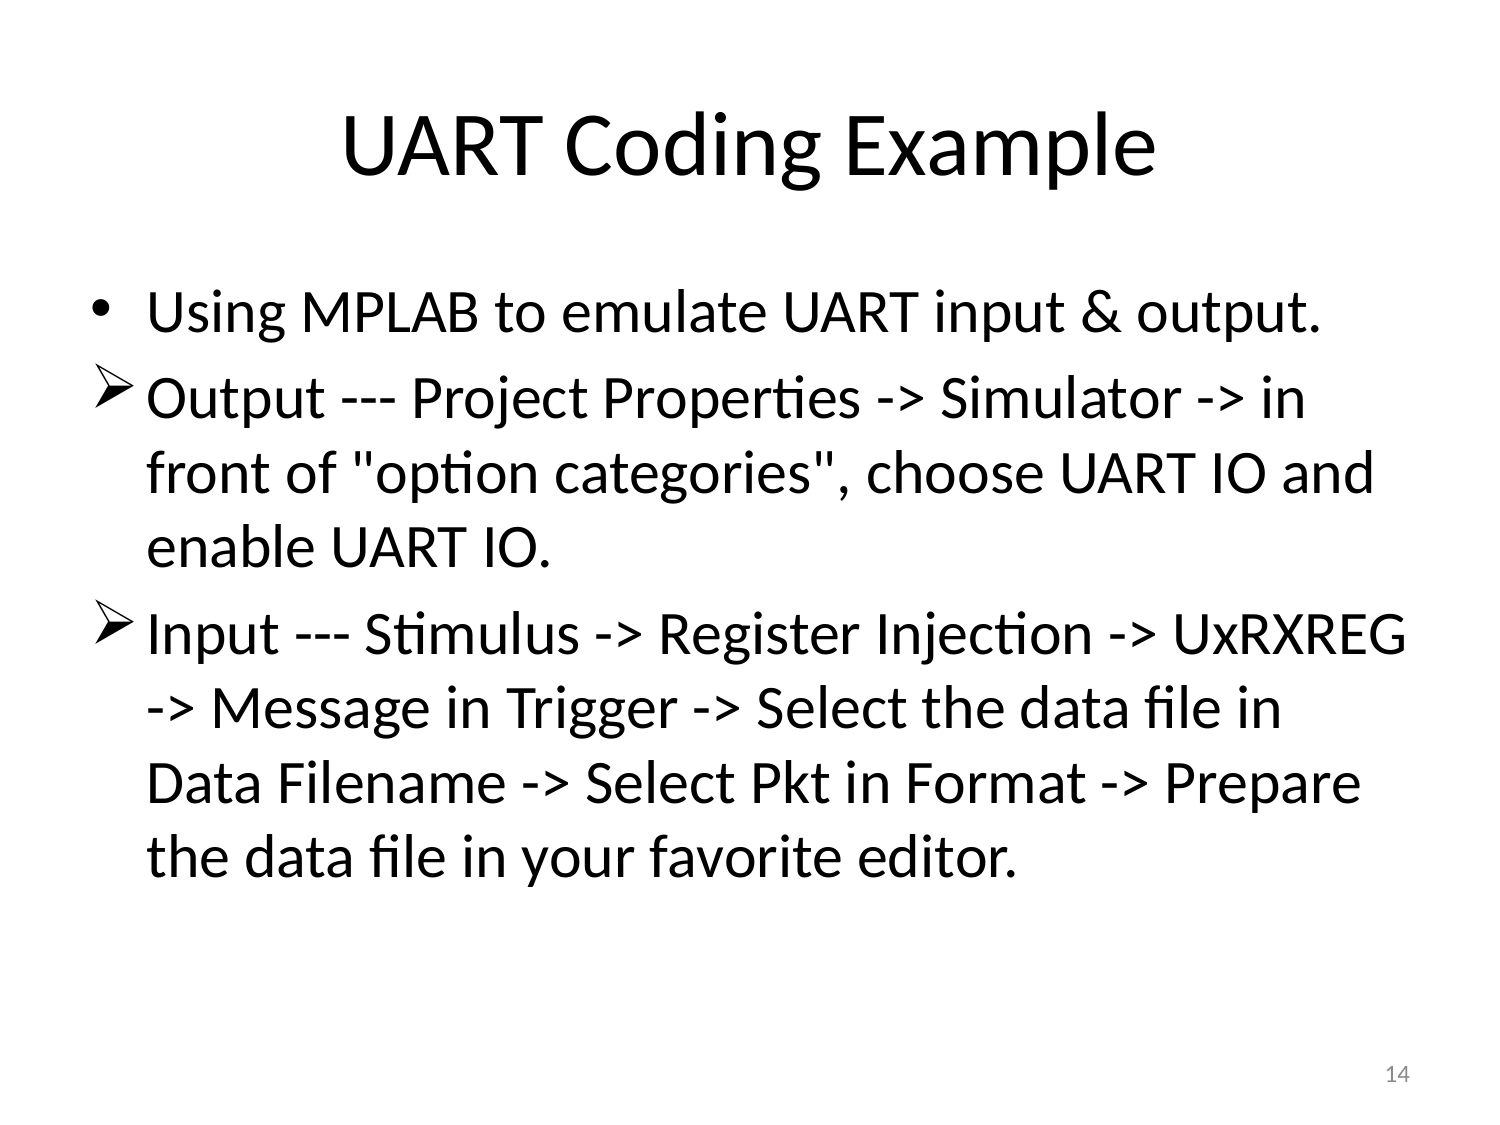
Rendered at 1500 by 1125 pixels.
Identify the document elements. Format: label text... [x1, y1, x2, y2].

slide_number 14 [1074, 1042, 1425, 1103]
title UART Coding Example [75, 45, 1425, 233]
list Using MPLAB to emulate UART input & output. Output --- Project Properties -> Simulator -> in front of "option categories", choose UART IO and enable UART IO. Input --- Stimulus -> Register Injection -> UxRXREG -> Message in Trigger -> Select the data file in Data Filename -> Select Pkt in Format -> Prepare the data file in your favorite editor. [75, 262, 1425, 1005]
